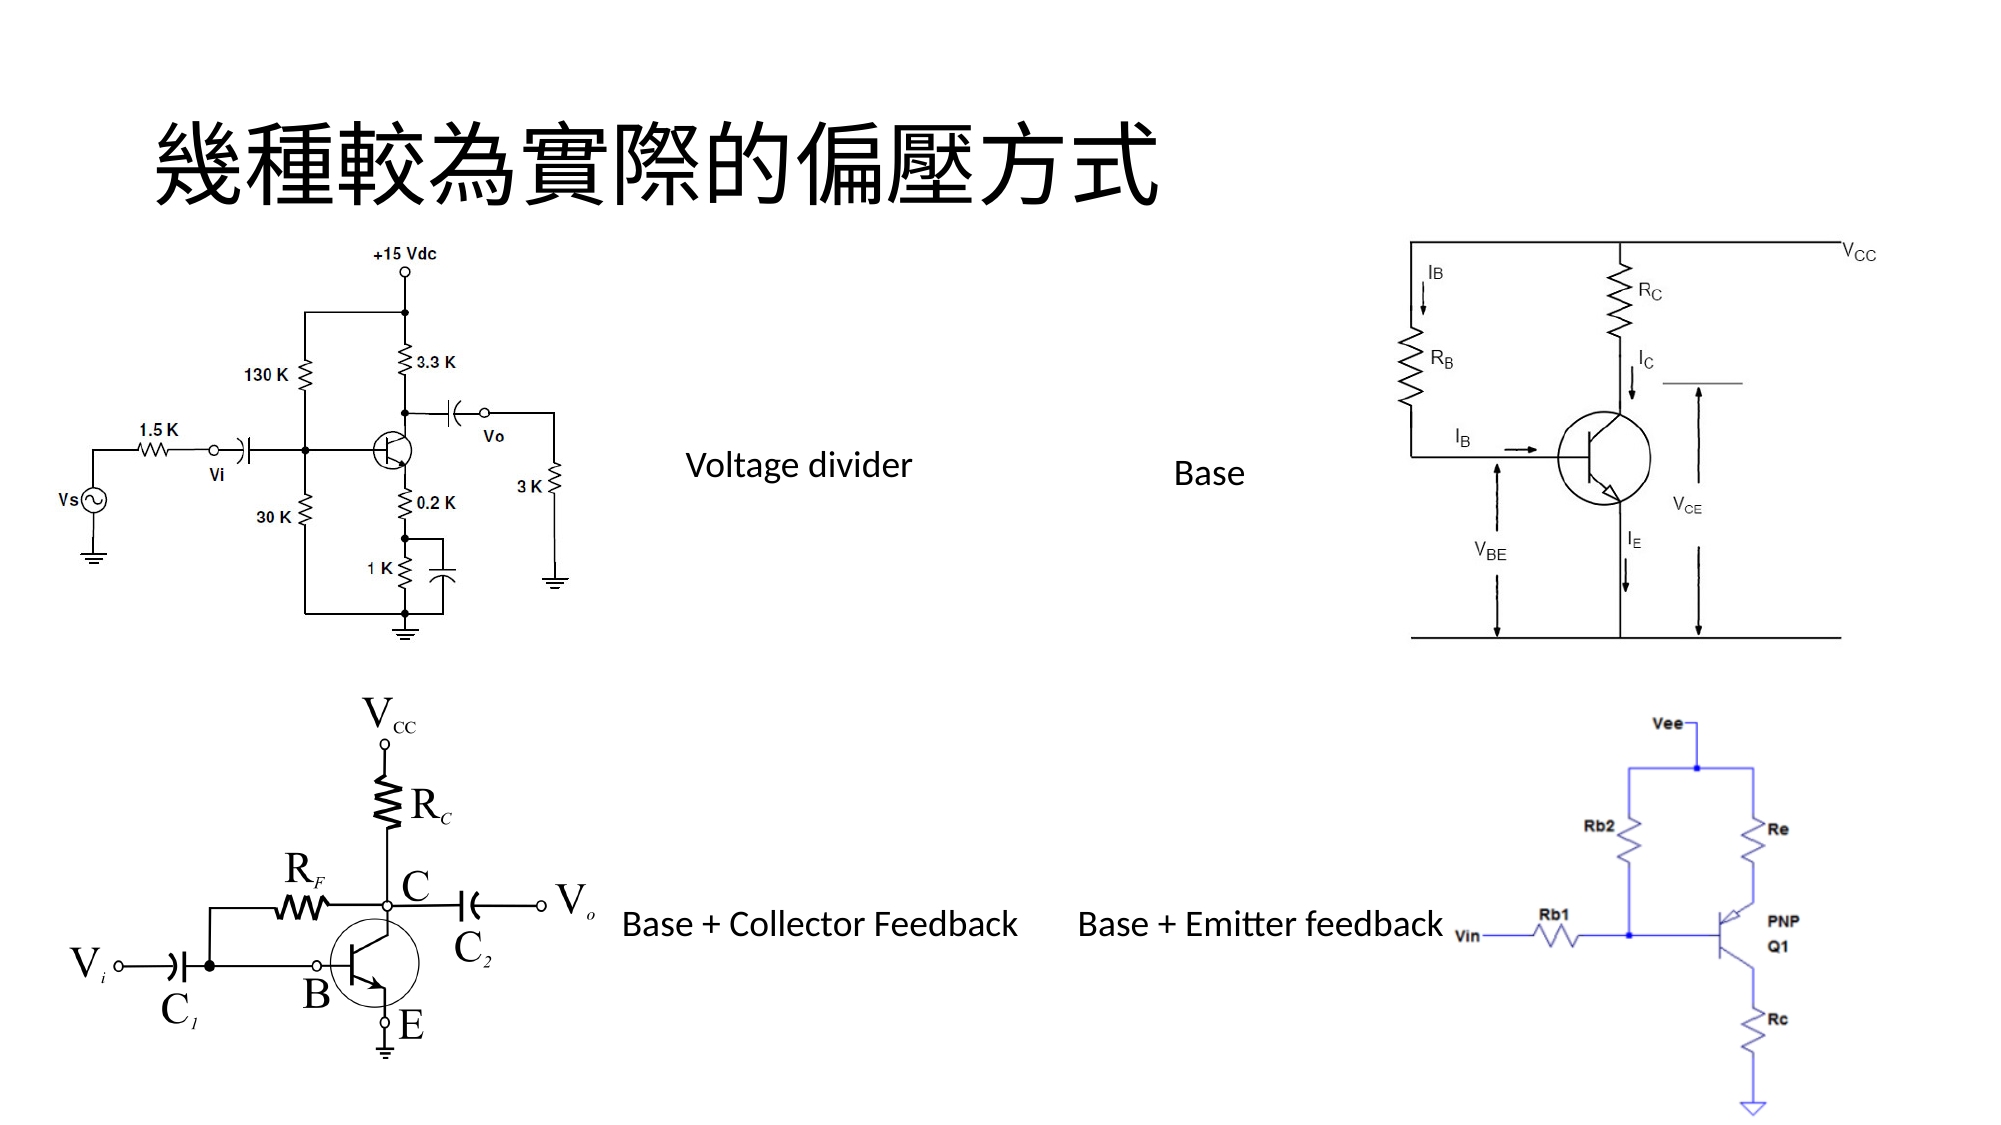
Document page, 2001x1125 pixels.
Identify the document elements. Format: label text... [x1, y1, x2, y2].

text_box Base + Collector Feedback [630, 891, 1034, 951]
text_box Voltage divider [670, 432, 929, 492]
text_box Base + Emitter feedback [1062, 891, 1446, 951]
picture [1446, 711, 1824, 1125]
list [39, 234, 602, 648]
text_box Base [1158, 440, 1261, 501]
picture [41, 672, 630, 1086]
title 幾種較為實際的偏壓方式 [137, 59, 1863, 278]
picture [1394, 234, 1877, 648]
